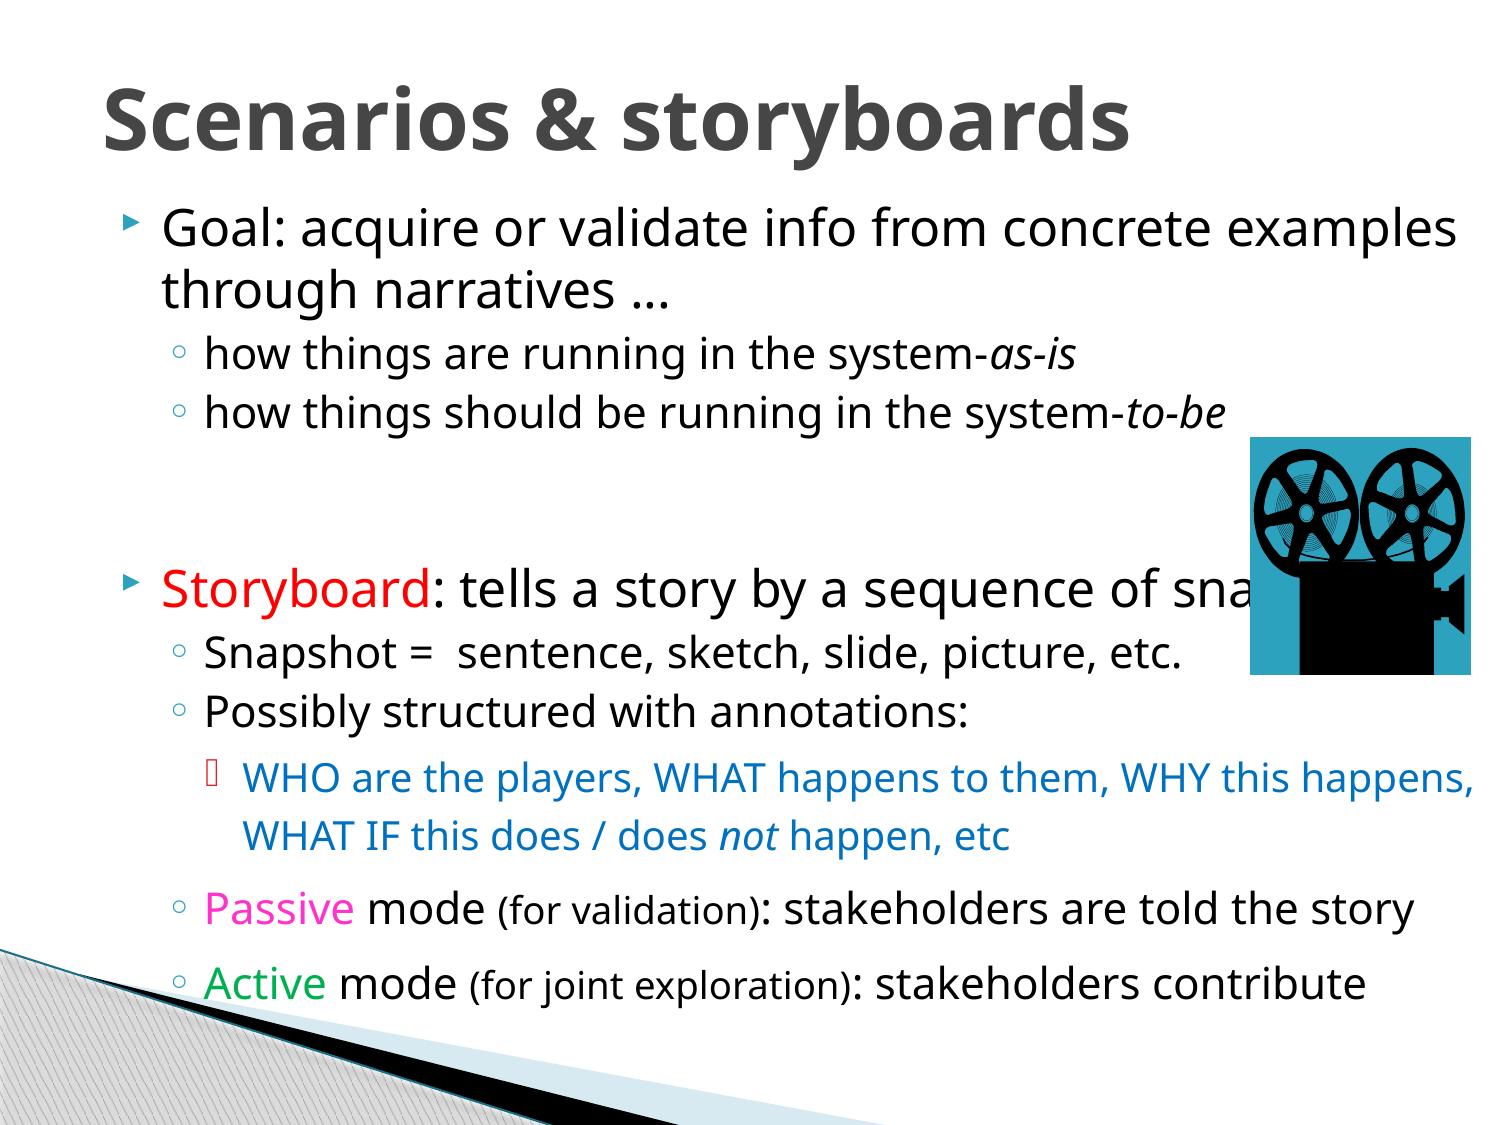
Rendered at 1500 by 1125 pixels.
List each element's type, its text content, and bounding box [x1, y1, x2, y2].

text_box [1249, 437, 1472, 676]
list Goal: acquire or validate info from concrete examples through narratives ... how things are running in the system-as-is how things should be running in the system-to-be Storyboard: tells a story by a sequence of snapshots Snapshot = sentence, sketch, slide, picture, etc. Possibly structured with annotations: WHO are the players, WHAT happens to them, WHY this happens, WHAT IF this does / does not happen, etc Passive mode (for validation): stakeholders are told the story Active mode (for joint exploration): stakeholders contribute [87, 187, 1491, 1030]
title Scenarios & storyboards [87, 45, 1425, 187]
